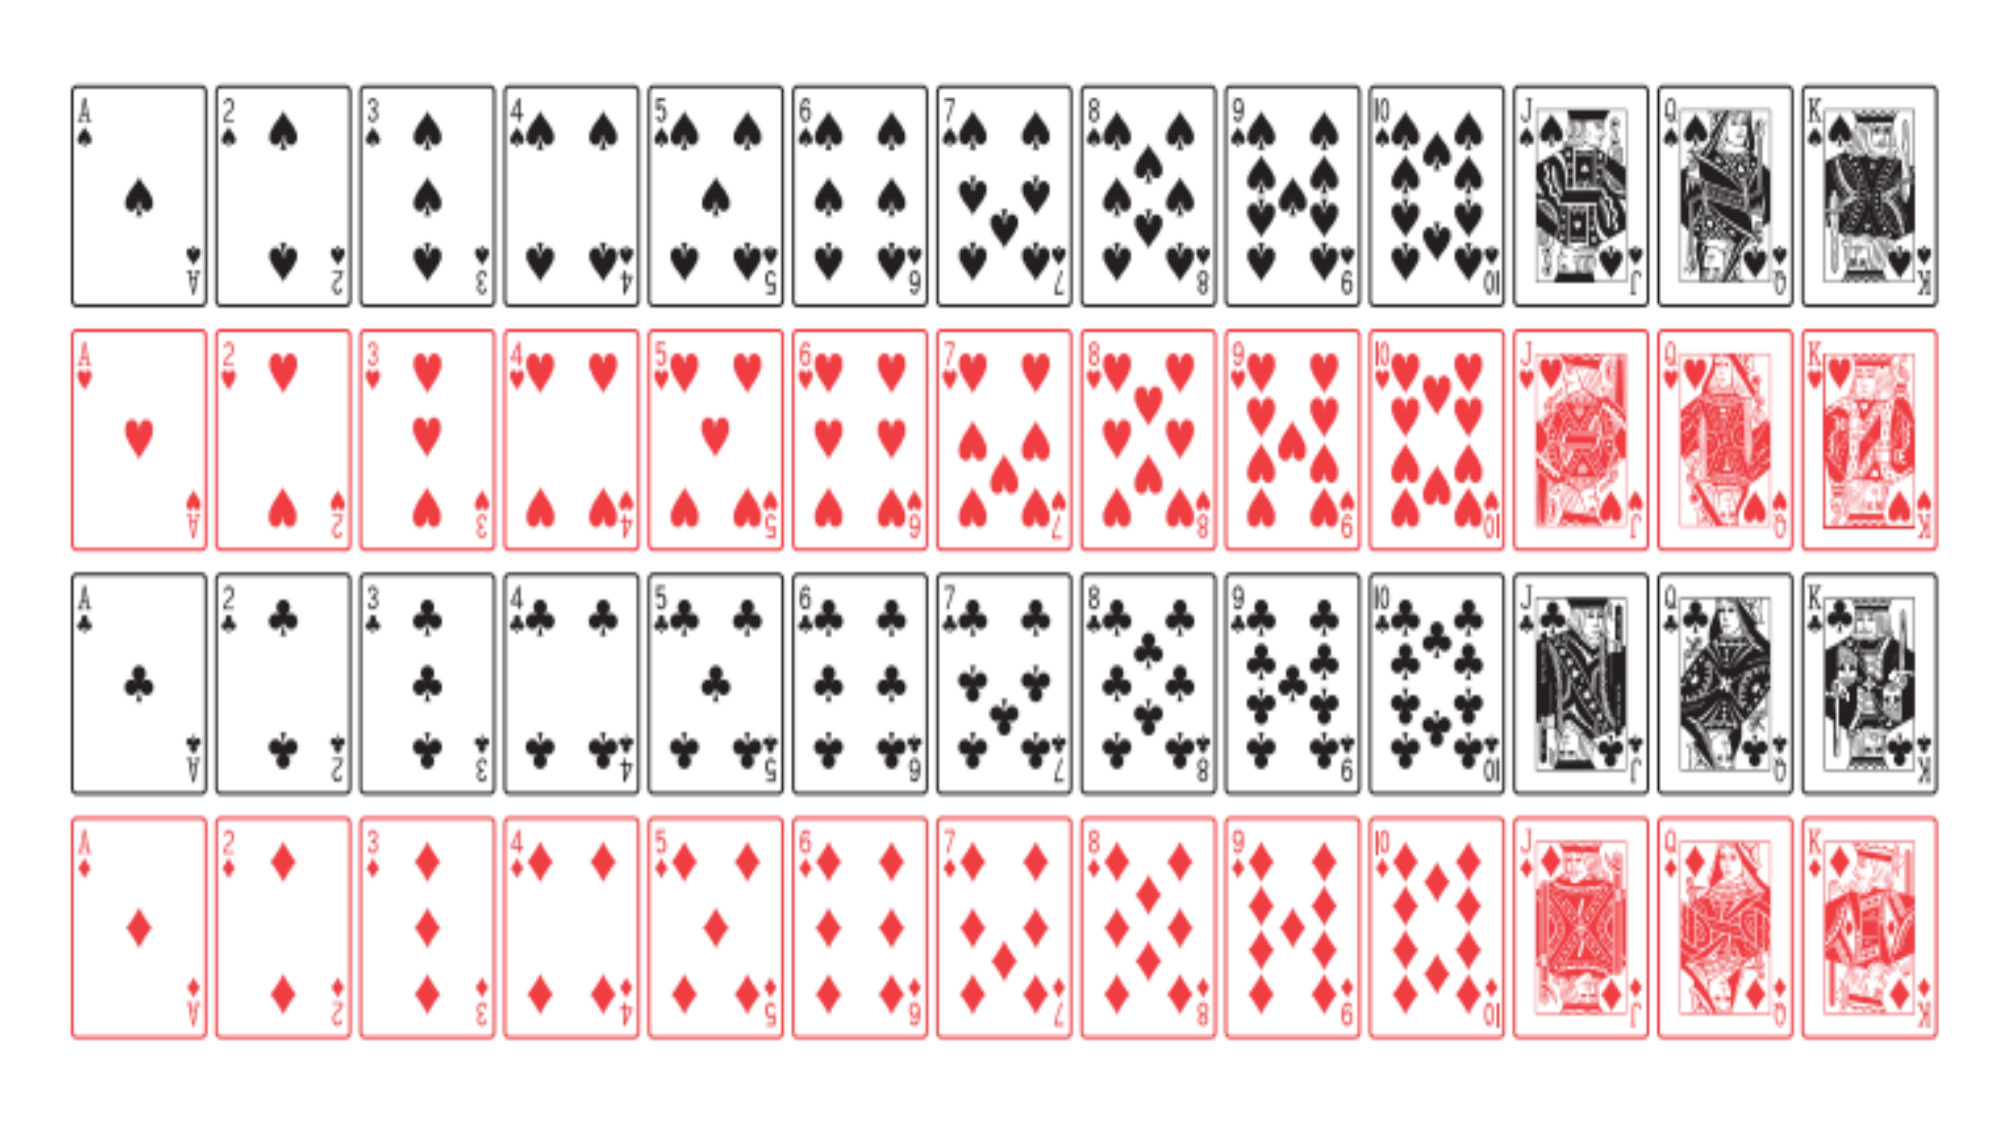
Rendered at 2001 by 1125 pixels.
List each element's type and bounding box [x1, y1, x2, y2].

picture [26, 59, 1951, 1075]
